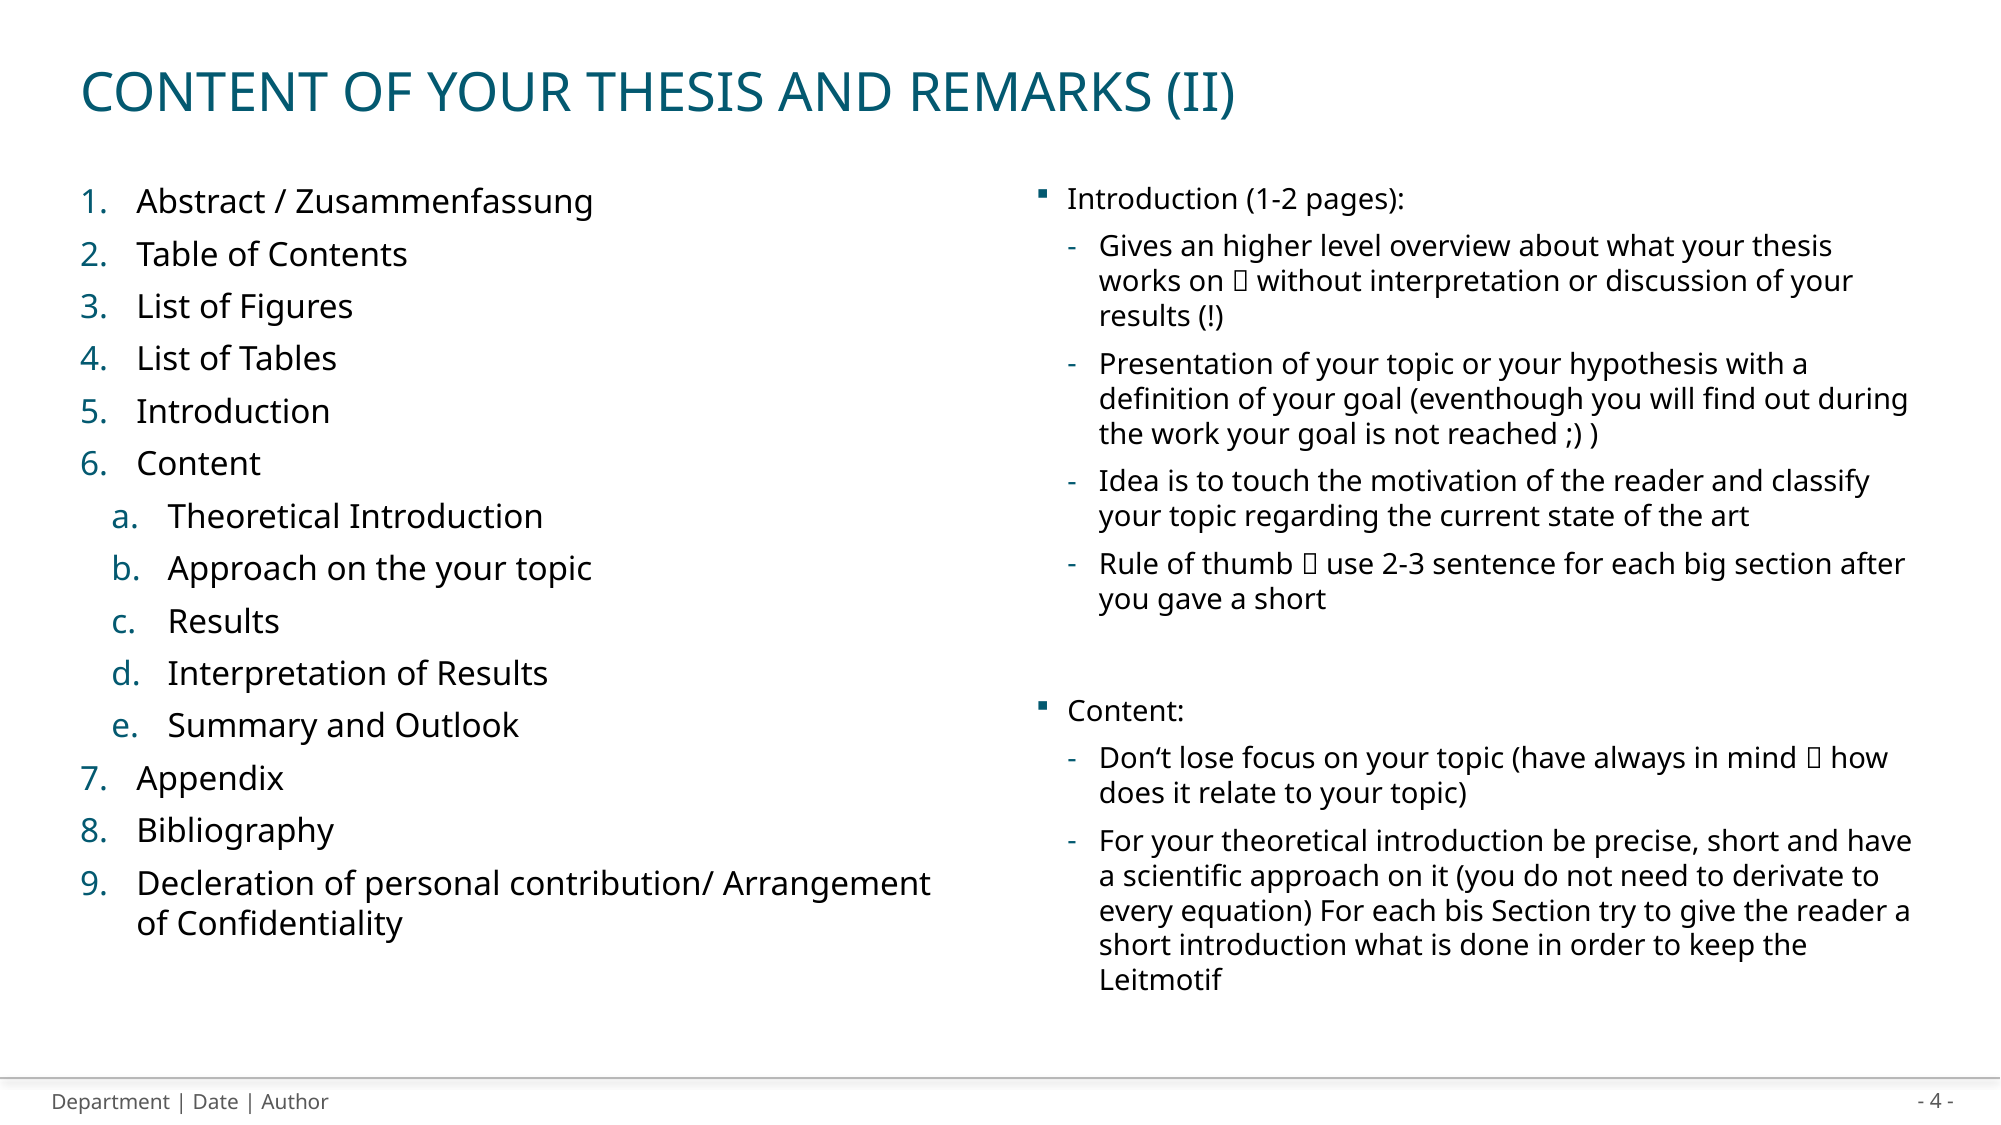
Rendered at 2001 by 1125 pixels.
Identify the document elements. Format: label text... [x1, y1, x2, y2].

list Introduction (1-2 pages): Gives an higher level overview about what your thesis works on  without interpretation or discussion of your results (!) Presentation of your topic or your hypothesis with a definition of your goal (eventhough you will find out during the work your goal is not reached ;) ) Idea is to touch the motivation of the reader and classify your topic regarding the current state of the art Rule of thumb  use 2-3 sentence for each big section after you gave a short Content: Don‘t lose focus on your topic (have always in mind  how does it relate to your topic) For your theoretical introduction be precise, short and have a scientific approach on it (you do not need to derivate to every equation) For each bis Section try to give the reader a short introduction what is done in order to keep the Leitmotif [1036, 180, 1922, 1035]
title Content of your Thesis and Remarks (II) [80, 56, 1922, 123]
list Abstract / Zusammenfassung Table of Contents List of Figures List of Tables Introduction Content Theoretical Introduction Approach on the your topic Results Interpretation of Results Summary and Outlook Appendix Bibliography Decleration of personal contribution/ Arrangement of Confidentiality [80, 180, 966, 1035]
